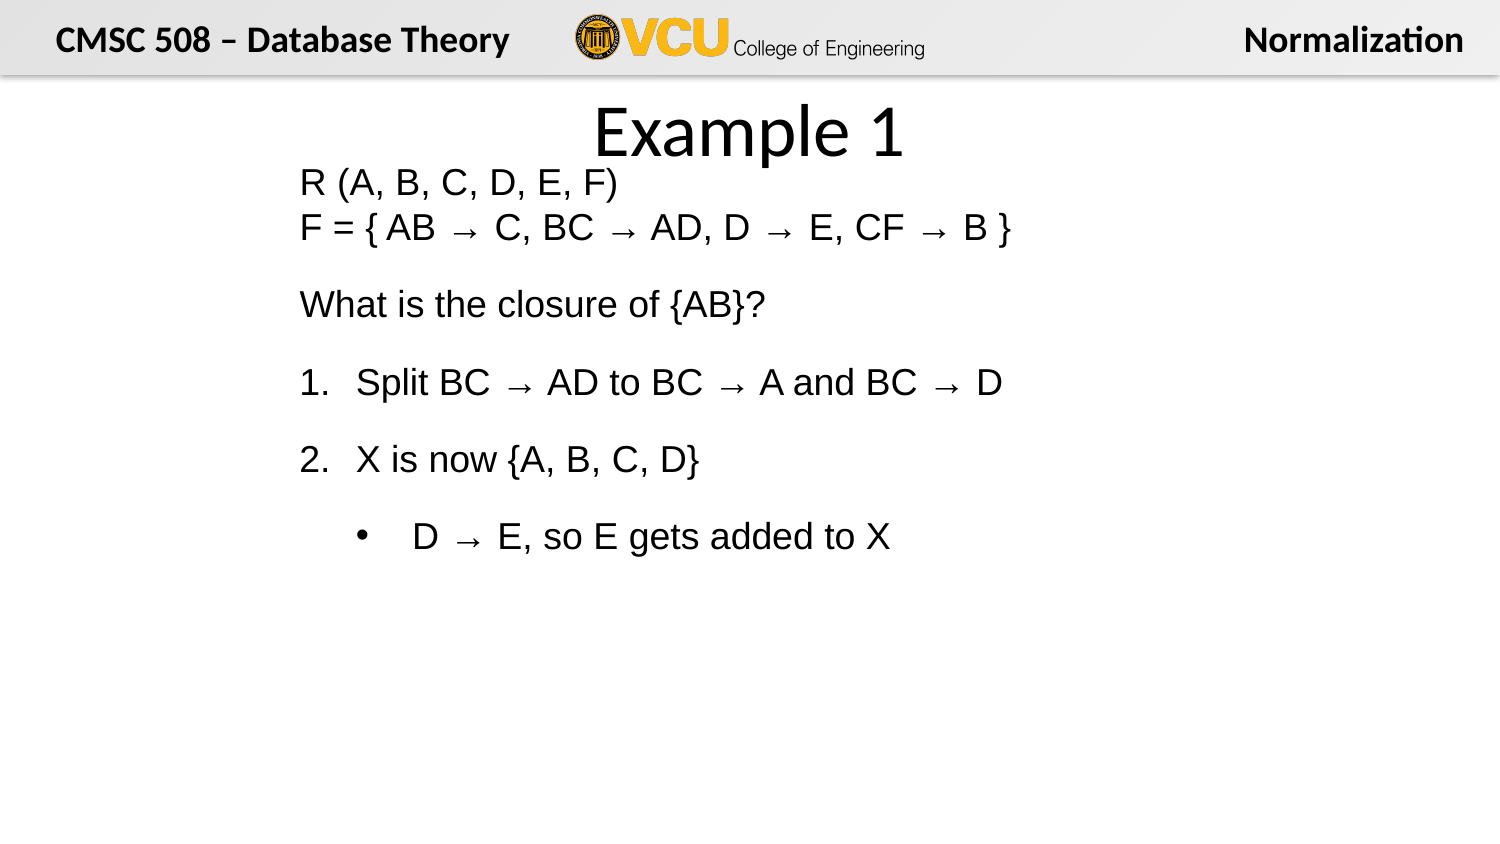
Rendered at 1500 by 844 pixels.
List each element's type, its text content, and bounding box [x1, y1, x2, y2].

title Example 1 [75, 85, 1425, 169]
picture [575, 14, 924, 60]
text_box R (A, B, C, D, E, F) F = { AB → C, BC → AD, D → E, CF → B } What is the closure of {AB}? Split BC → AD to BC → A and BC → D X is now {A, B, C, D} D → E, so E gets added to X [241, 169, 1285, 634]
